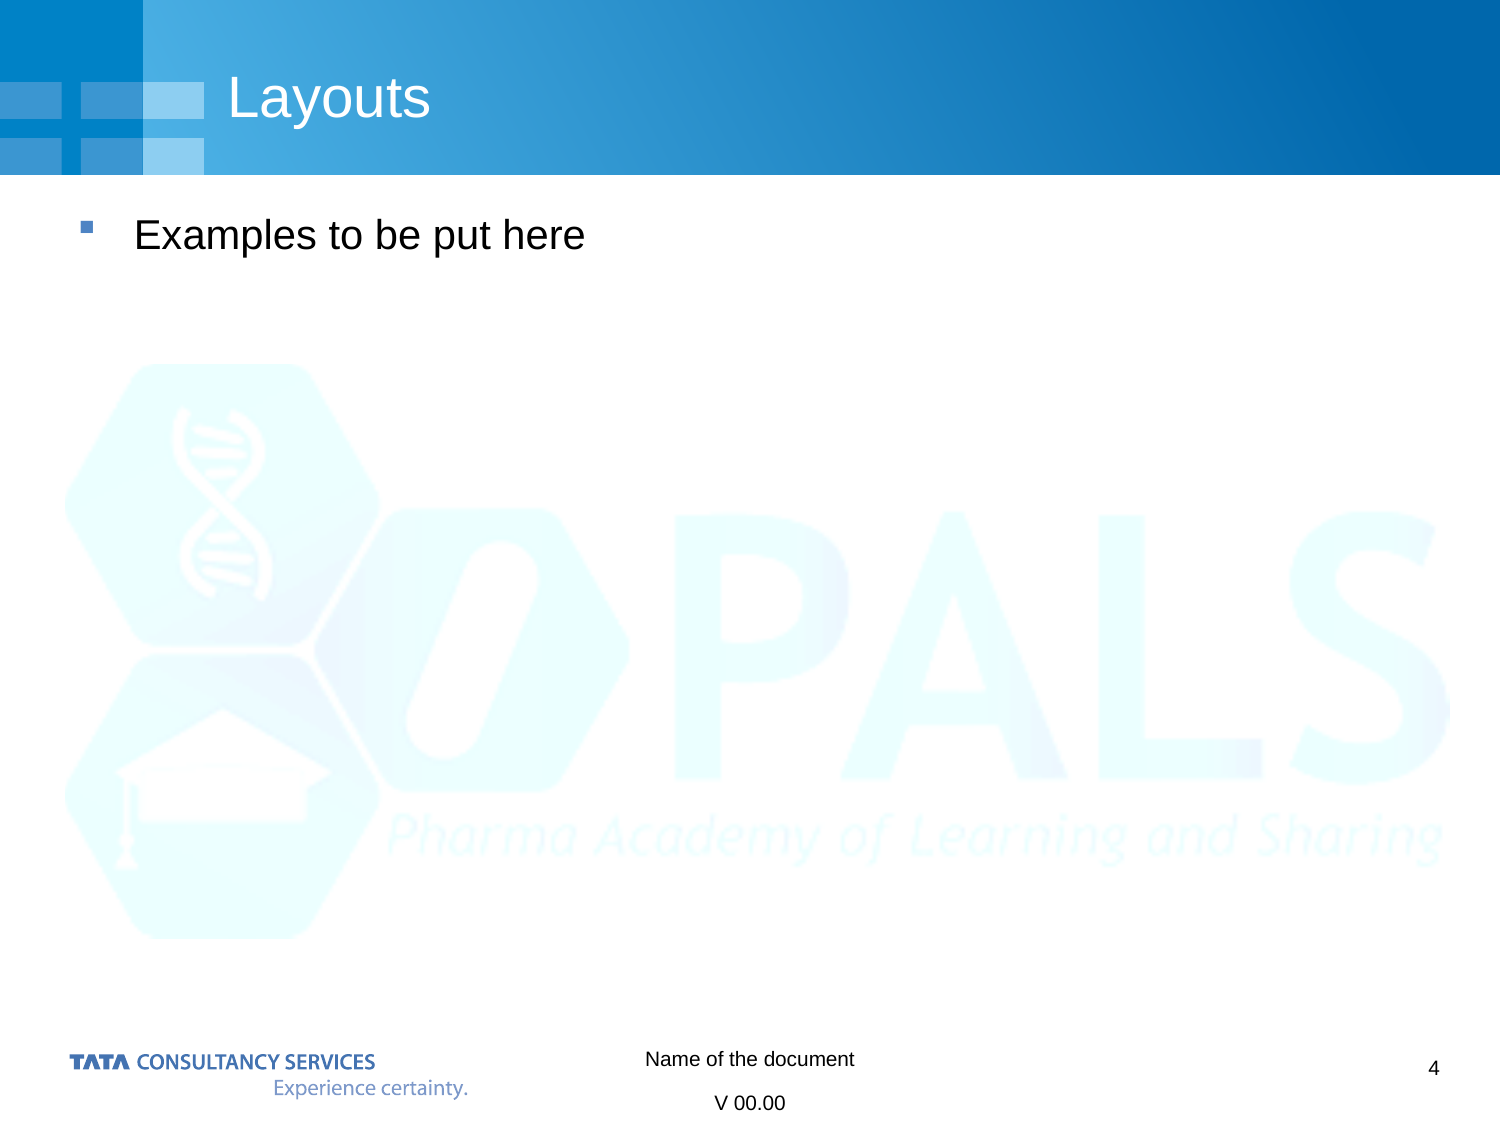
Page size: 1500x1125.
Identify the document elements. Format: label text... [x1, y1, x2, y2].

list Examples to be put here [62, 200, 1445, 943]
title Layouts [212, 54, 1450, 135]
